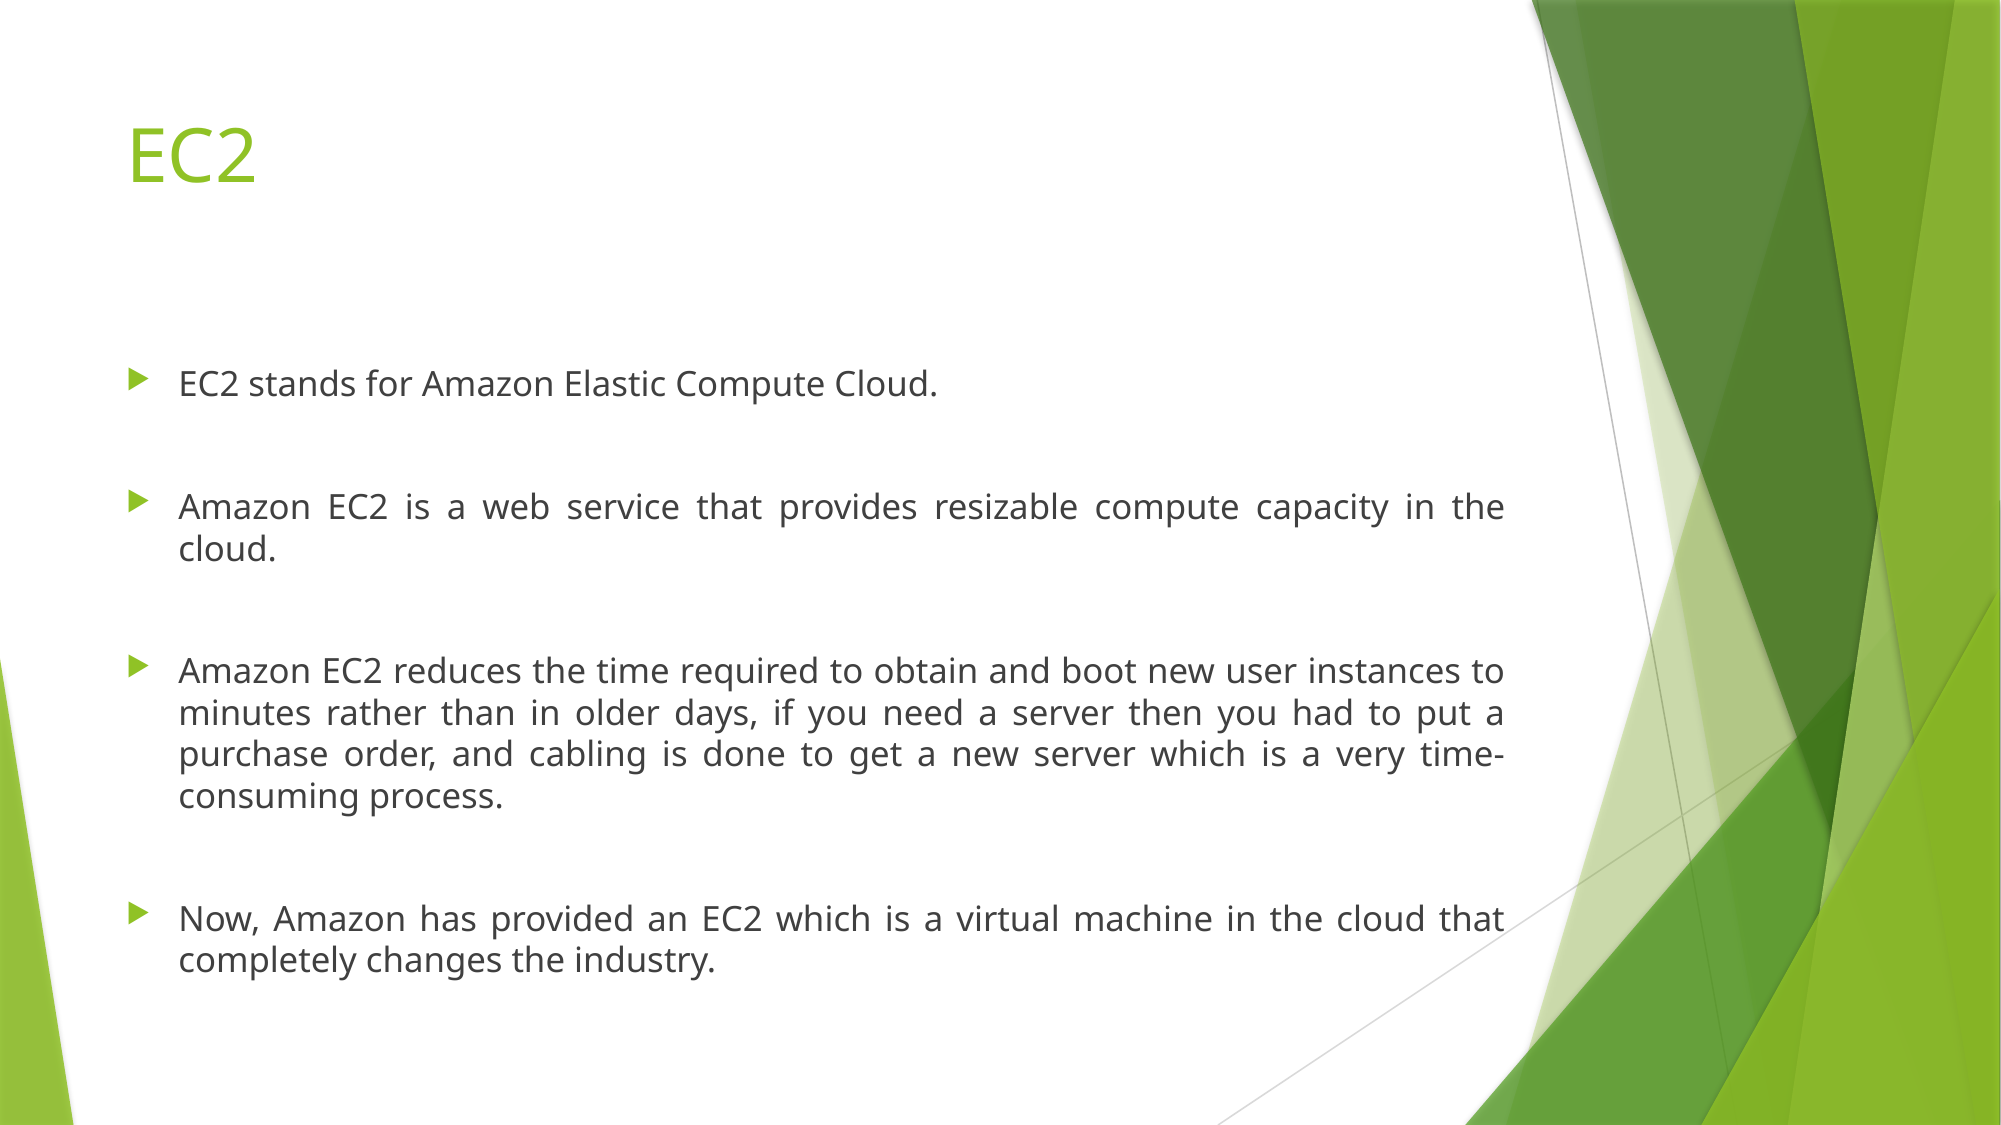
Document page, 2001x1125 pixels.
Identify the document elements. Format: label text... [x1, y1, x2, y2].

title EC2 [111, 99, 1522, 317]
list EC2 stands for Amazon Elastic Compute Cloud. Amazon EC2 is a web service that provides resizable compute capacity in the cloud. Amazon EC2 reduces the time required to obtain and boot new user instances to minutes rather than in older days, if you need a server then you had to put a purchase order, and cabling is done to get a new server which is a very time-consuming process. Now, Amazon has provided an EC2 which is a virtual machine in the cloud that completely changes the industry. [111, 354, 1522, 992]
